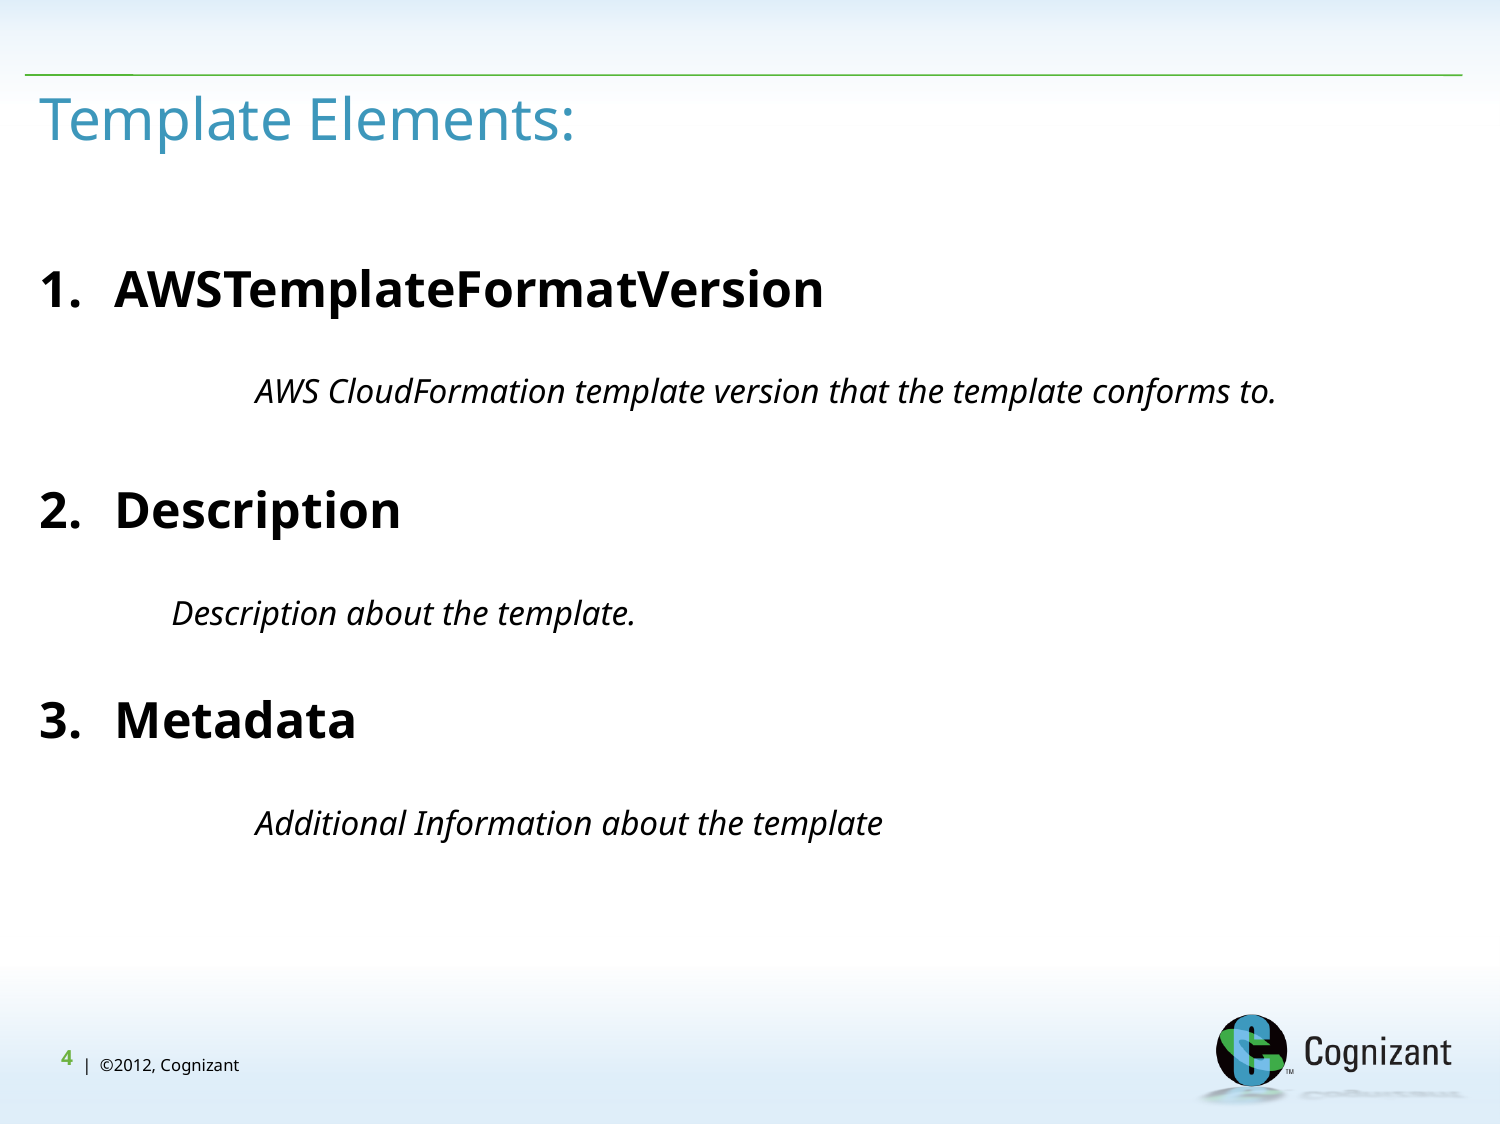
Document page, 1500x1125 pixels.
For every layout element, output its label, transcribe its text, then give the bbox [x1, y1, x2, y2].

title Template Elements: [24, 74, 1463, 233]
picture [0, 935, 1500, 1125]
picture [0, 0, 1500, 127]
slide_number 4 [12, 1037, 88, 1113]
list AWSTemplateFormatVersion AWS CloudFormation template version that the template conforms to. Description Description about the template. Metadata Additional Information about the template [24, 249, 1463, 1001]
